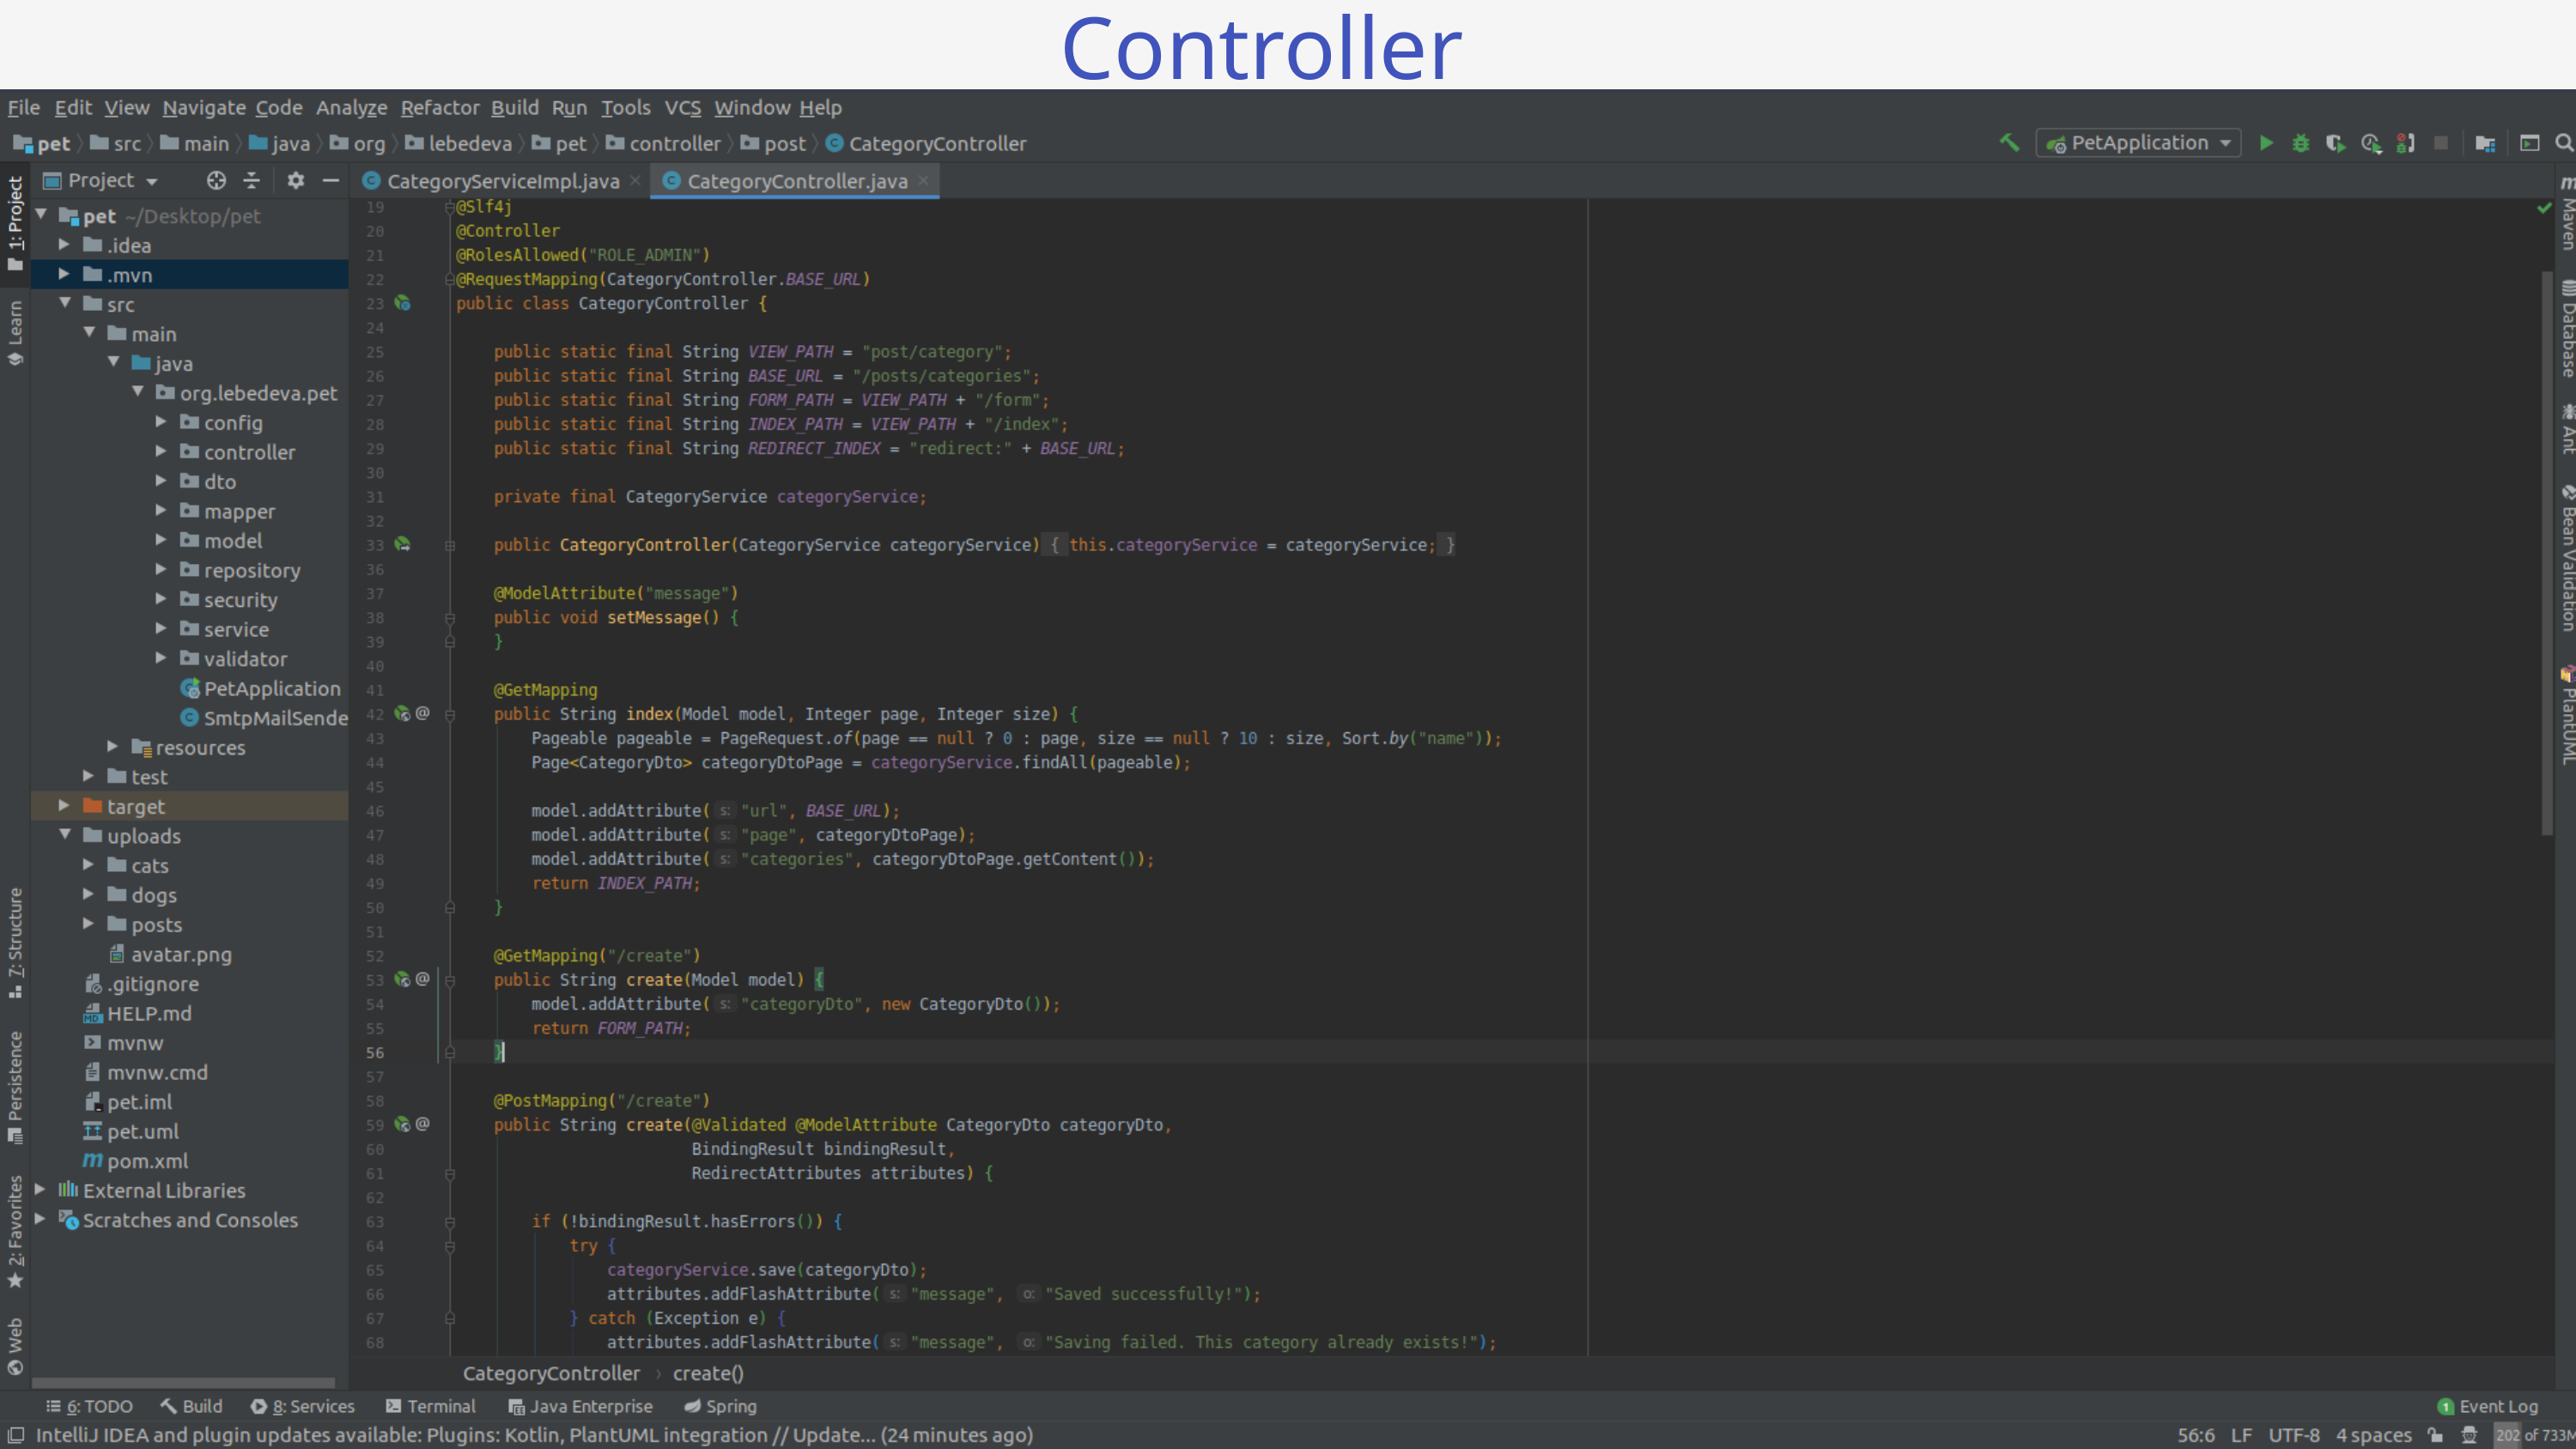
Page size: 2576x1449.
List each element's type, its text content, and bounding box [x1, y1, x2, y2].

text_box Controller [0, 0, 2550, 88]
picture [0, 89, 2576, 1449]
